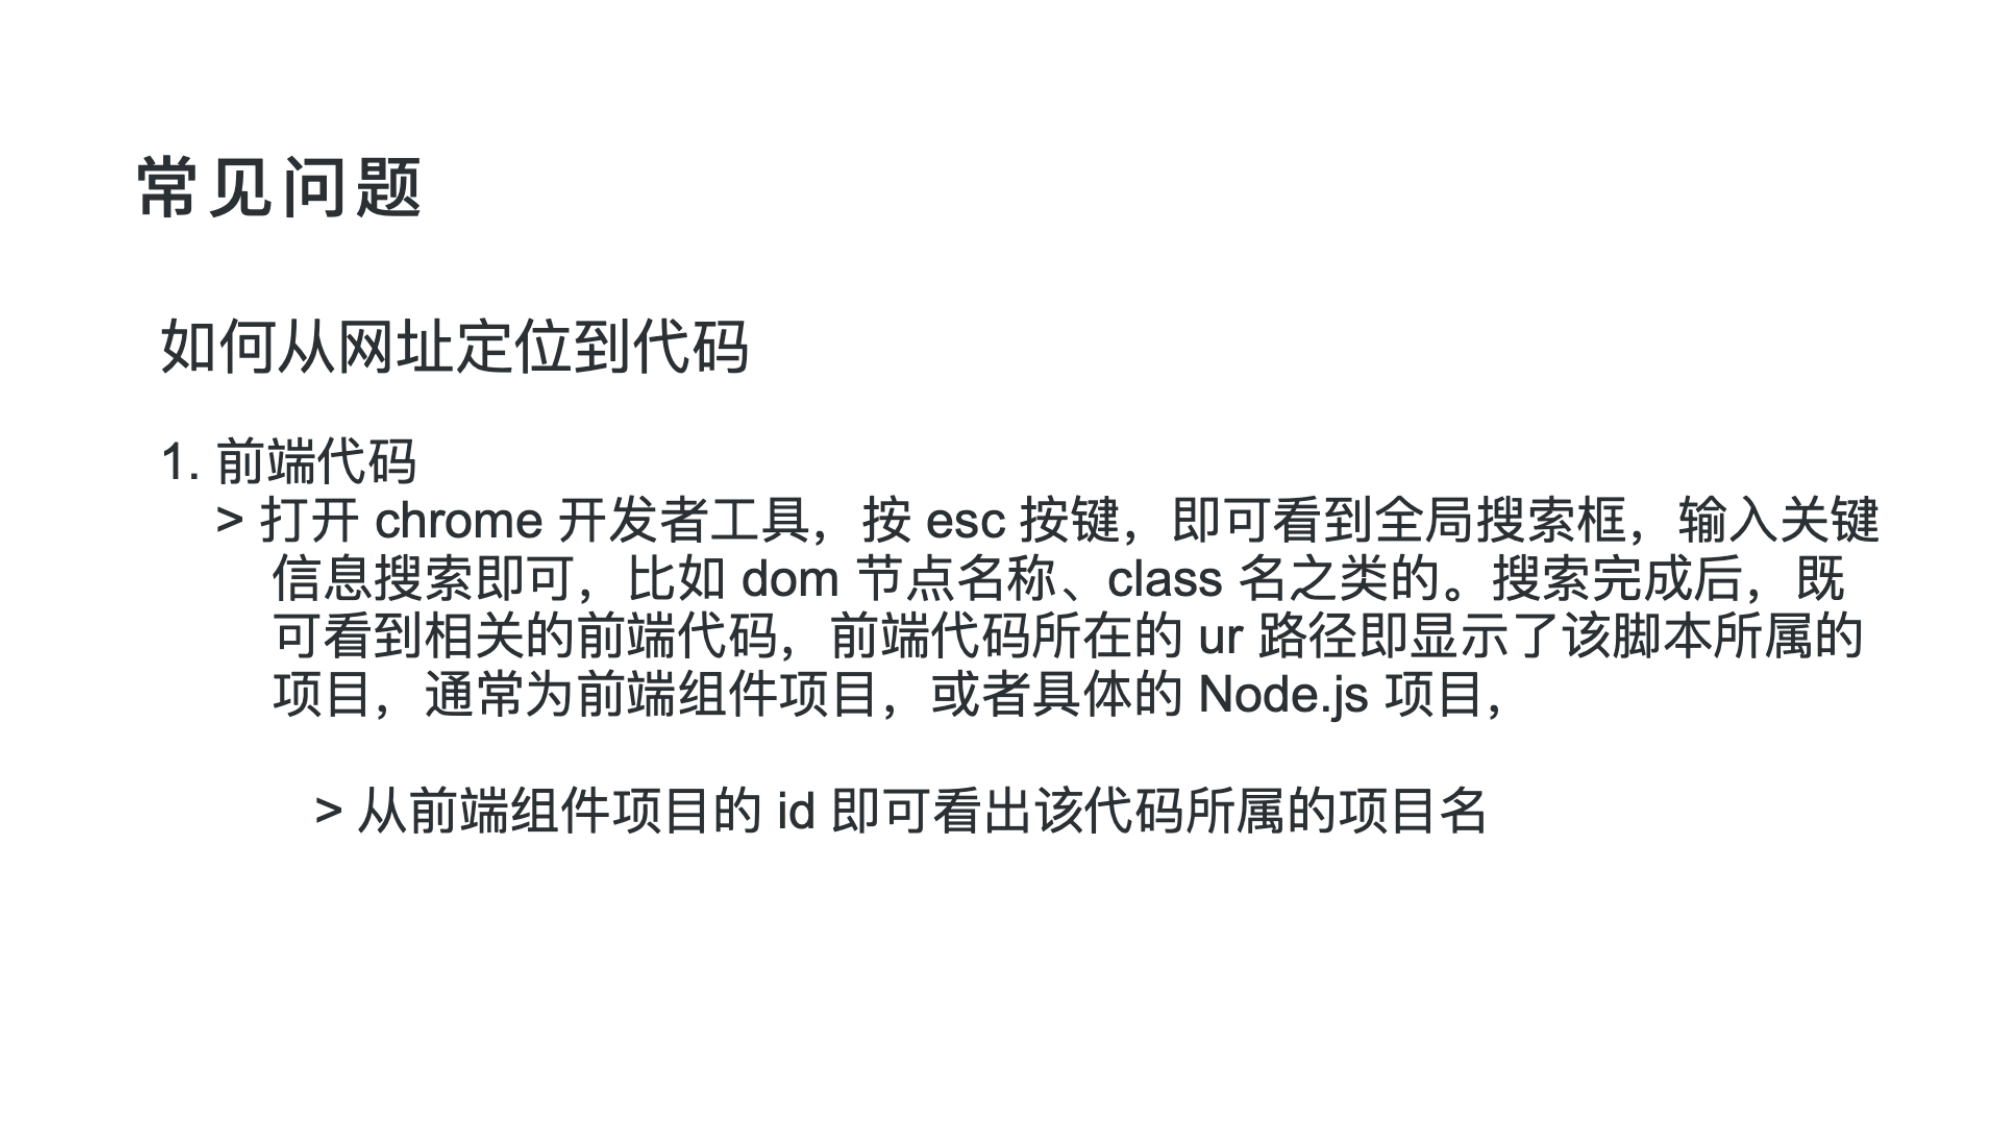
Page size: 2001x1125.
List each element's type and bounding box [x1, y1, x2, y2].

picture [85, 85, 1915, 1040]
